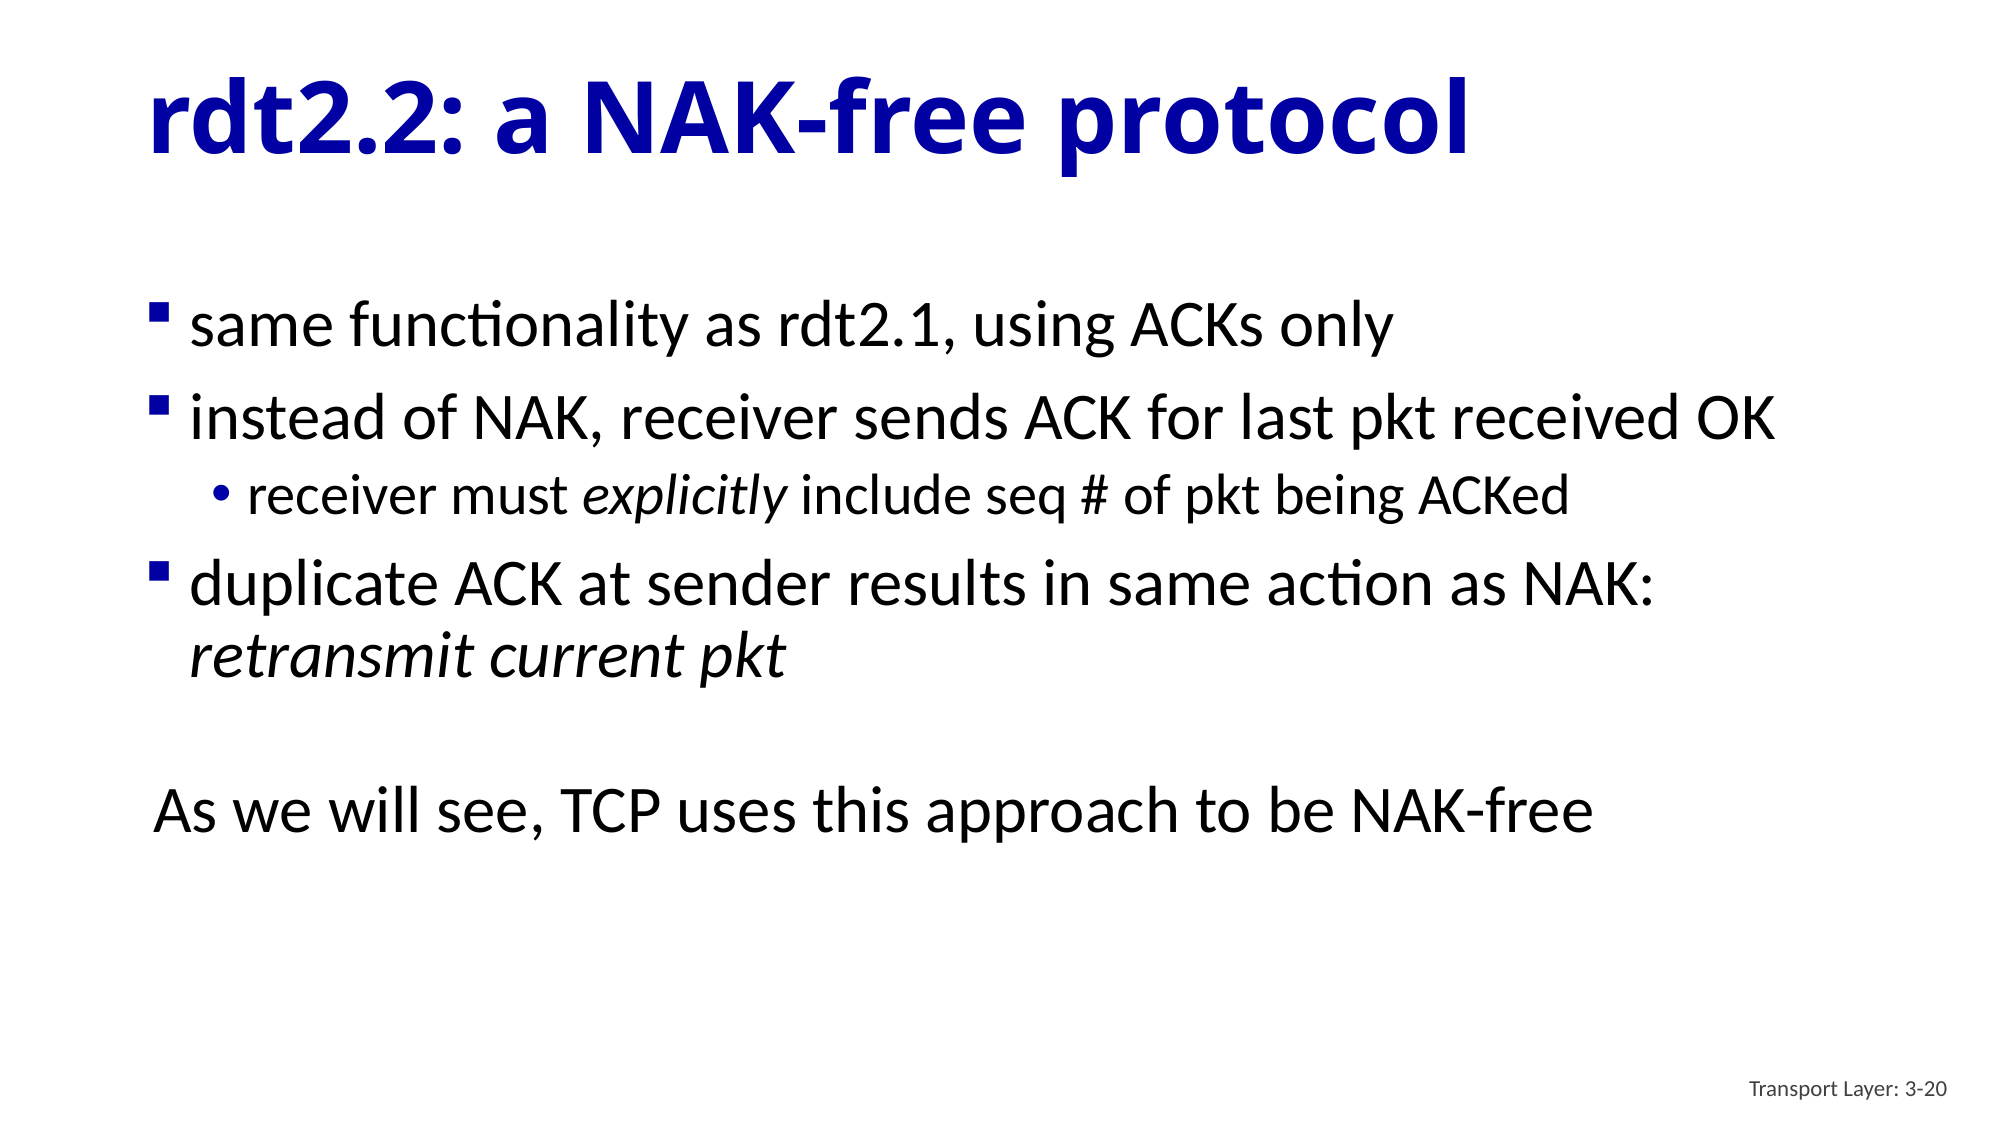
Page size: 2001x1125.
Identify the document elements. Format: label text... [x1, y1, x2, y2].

text_box As we will see, TCP uses this approach to be NAK-free [138, 758, 1611, 854]
title rdt2.2: a NAK-free protocol [131, 47, 1952, 195]
slide_number Transport Layer: 3-20 [1512, 1056, 1963, 1117]
text_box same functionality as rdt2.1, using ACKs only instead of NAK, receiver sends ACK for last pkt received OK receiver must explicitly include seq # of pkt being ACKed duplicate ACK at sender results in same action as NAK: retransmit current pkt [99, 281, 1901, 837]
